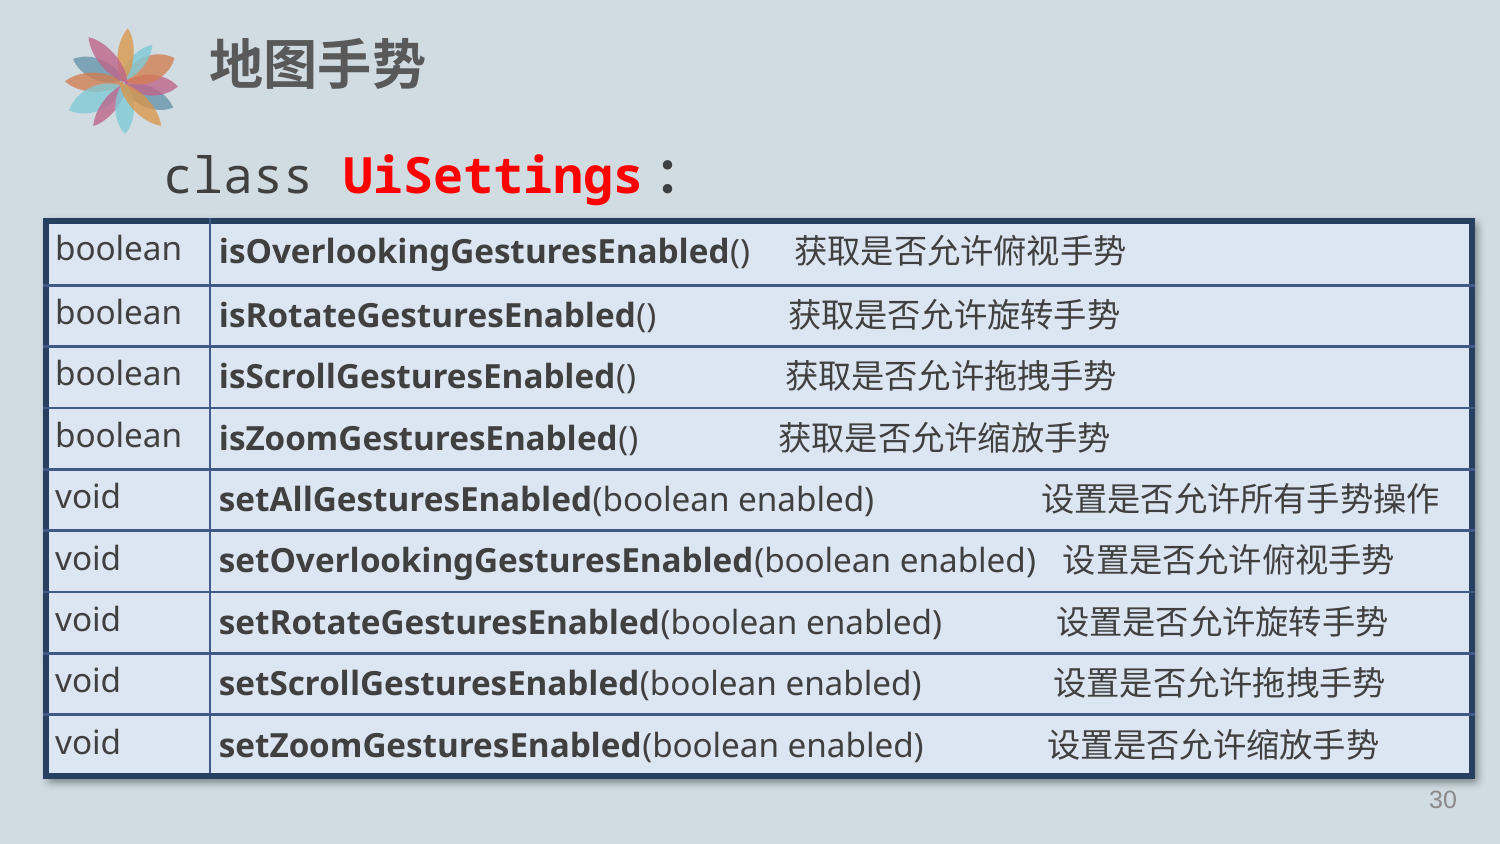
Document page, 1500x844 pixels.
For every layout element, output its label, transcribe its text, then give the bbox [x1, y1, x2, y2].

text_box class UiSettings： [148, 133, 721, 212]
table_cell boolean [49, 348, 209, 407]
table_header isOverlookingGesturesEnabled() 获取是否允许俯视手势 [211, 224, 1469, 284]
table_cell setZoomGesturesEnabled(boolean enabled) 设置是否允许缩放手势 [211, 716, 1469, 773]
table_cell setRotateGesturesEnabled(boolean enabled) 设置是否允许旋转手势 [211, 593, 1469, 652]
slide_number 29 [1364, 789, 1473, 822]
title 地图手势 [194, 23, 1379, 140]
table_cell isScrollGesturesEnabled() 获取是否允许拖拽手势 [211, 348, 1469, 407]
table_cell isZoomGesturesEnabled() 获取是否允许缩放手势 [211, 409, 1469, 468]
table_cell setOverlookingGesturesEnabled(boolean enabled) 设置是否允许俯视手势 [211, 532, 1469, 591]
table_cell void [49, 716, 209, 773]
table_cell void [49, 593, 209, 652]
table_cell setAllGesturesEnabled(boolean enabled) 设置是否允许所有手势操作 [211, 471, 1469, 529]
table_cell void [49, 471, 209, 529]
table_cell void [49, 655, 209, 713]
table_cell setScrollGesturesEnabled(boolean enabled) 设置是否允许拖拽手势 [211, 655, 1469, 713]
table_cell boolean [49, 287, 209, 345]
table_header boolean [49, 224, 209, 284]
table_cell void [49, 532, 209, 591]
table_cell boolean [49, 409, 209, 468]
table_cell isRotateGesturesEnabled() 获取是否允许旋转手势 [211, 287, 1469, 345]
